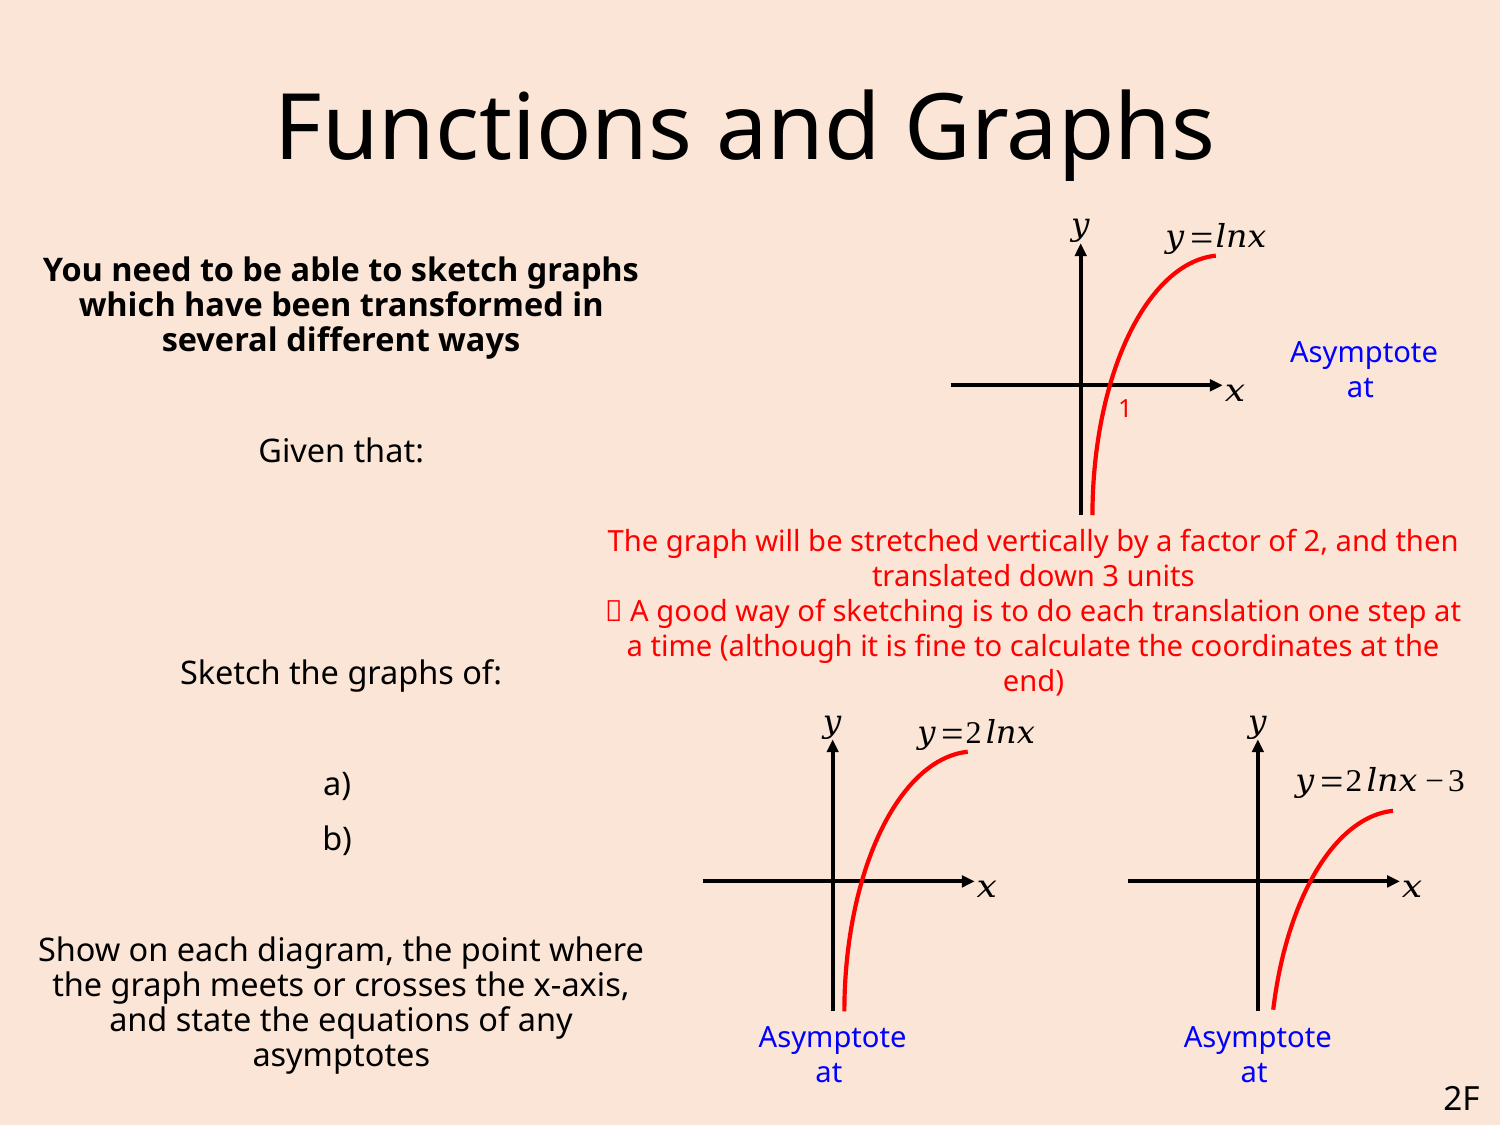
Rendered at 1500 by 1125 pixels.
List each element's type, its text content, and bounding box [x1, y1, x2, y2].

text_box [1272, 810, 1400, 1071]
title Functions and Graphs [98, 21, 1393, 239]
text_box The graph will be stretched vertically by a factor of 2, and then translated down 3 units  A good way of sketching is to do each translation one step at a time (although it is fine to calculate the coordinates at the end) [584, 515, 1483, 705]
text_box 2F [1428, 1069, 1500, 1125]
text_box [1091, 255, 1223, 516]
text_box [843, 751, 975, 1012]
text_box 1 [1103, 385, 1148, 430]
